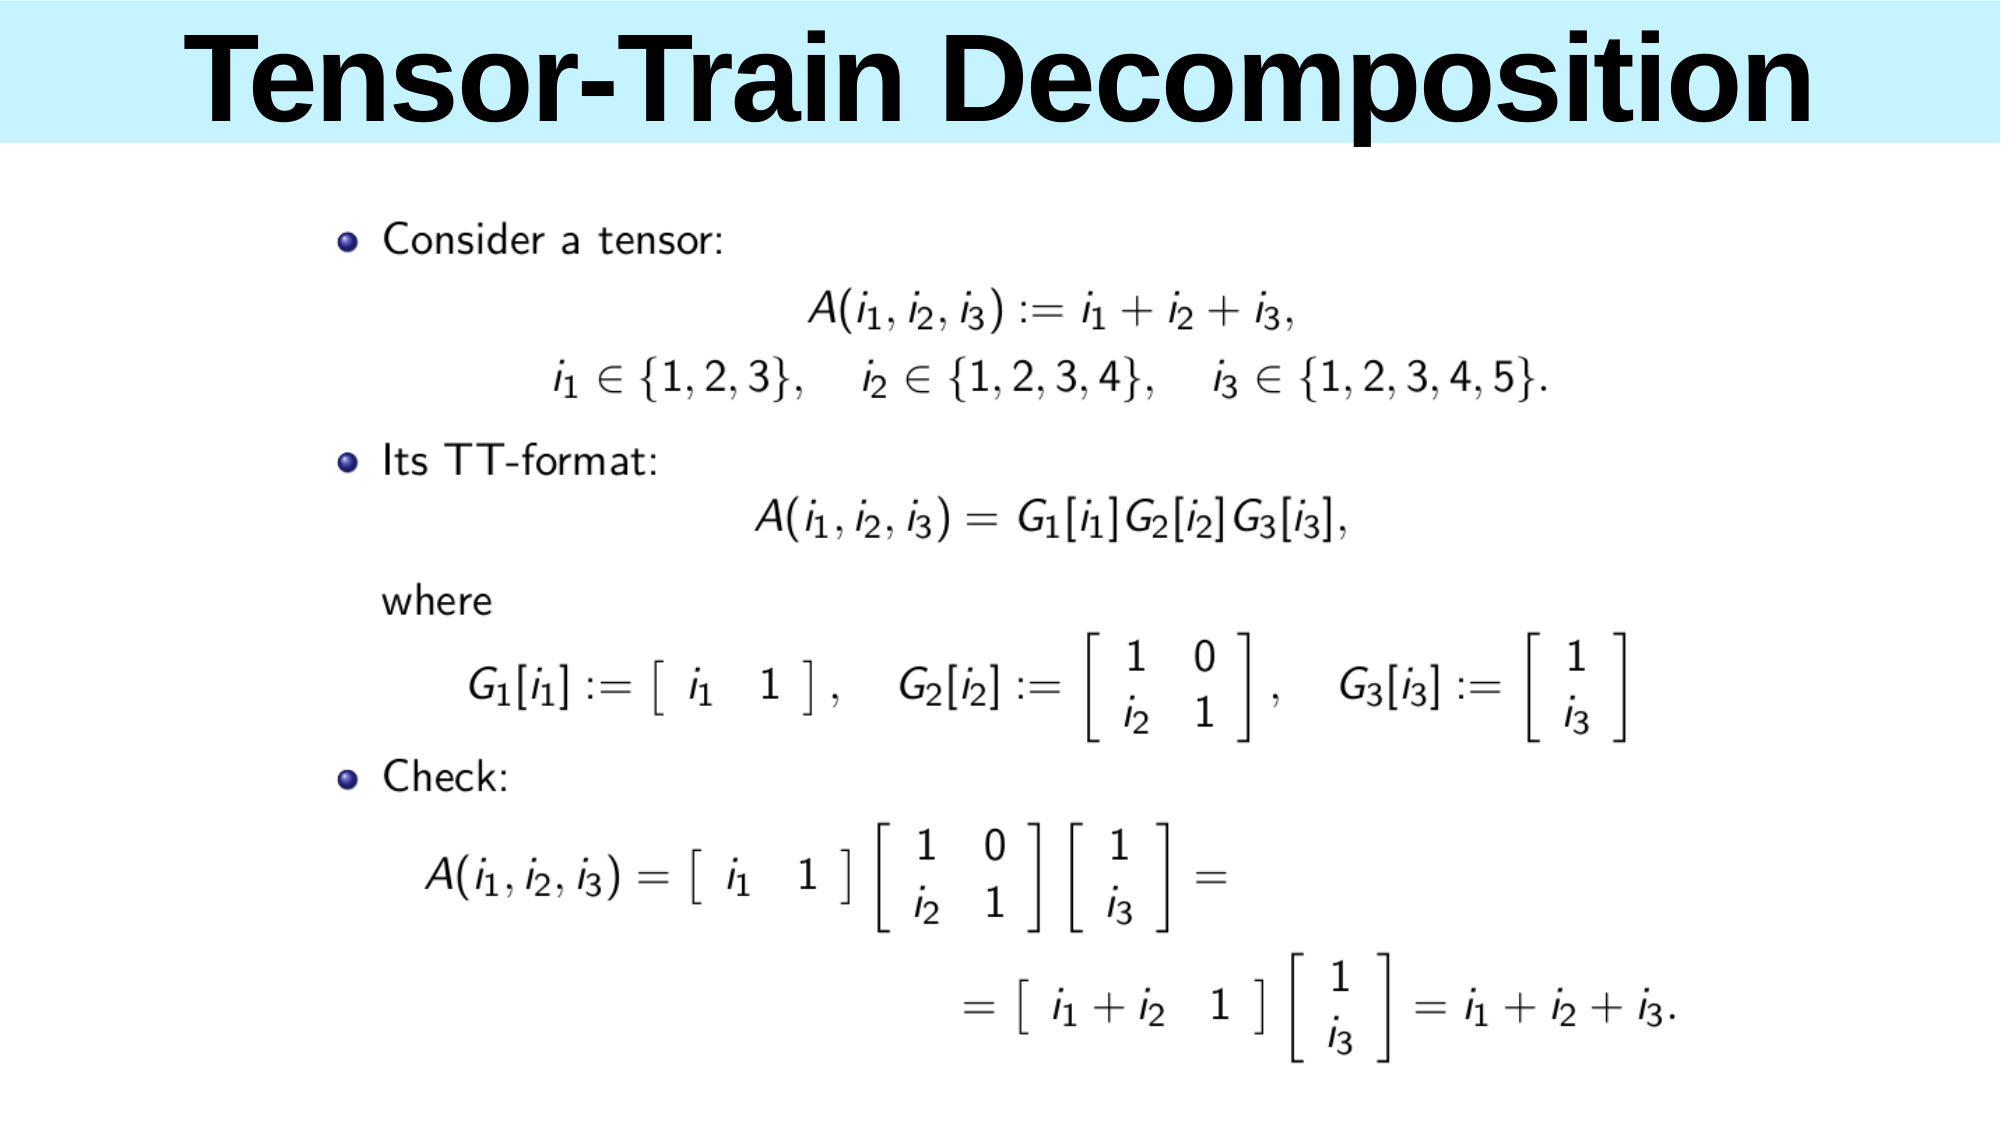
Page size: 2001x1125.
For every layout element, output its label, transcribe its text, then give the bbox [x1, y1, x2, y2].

picture [278, 212, 1722, 1078]
text_box Tensor-Train Decomposition [0, 0, 2000, 144]
